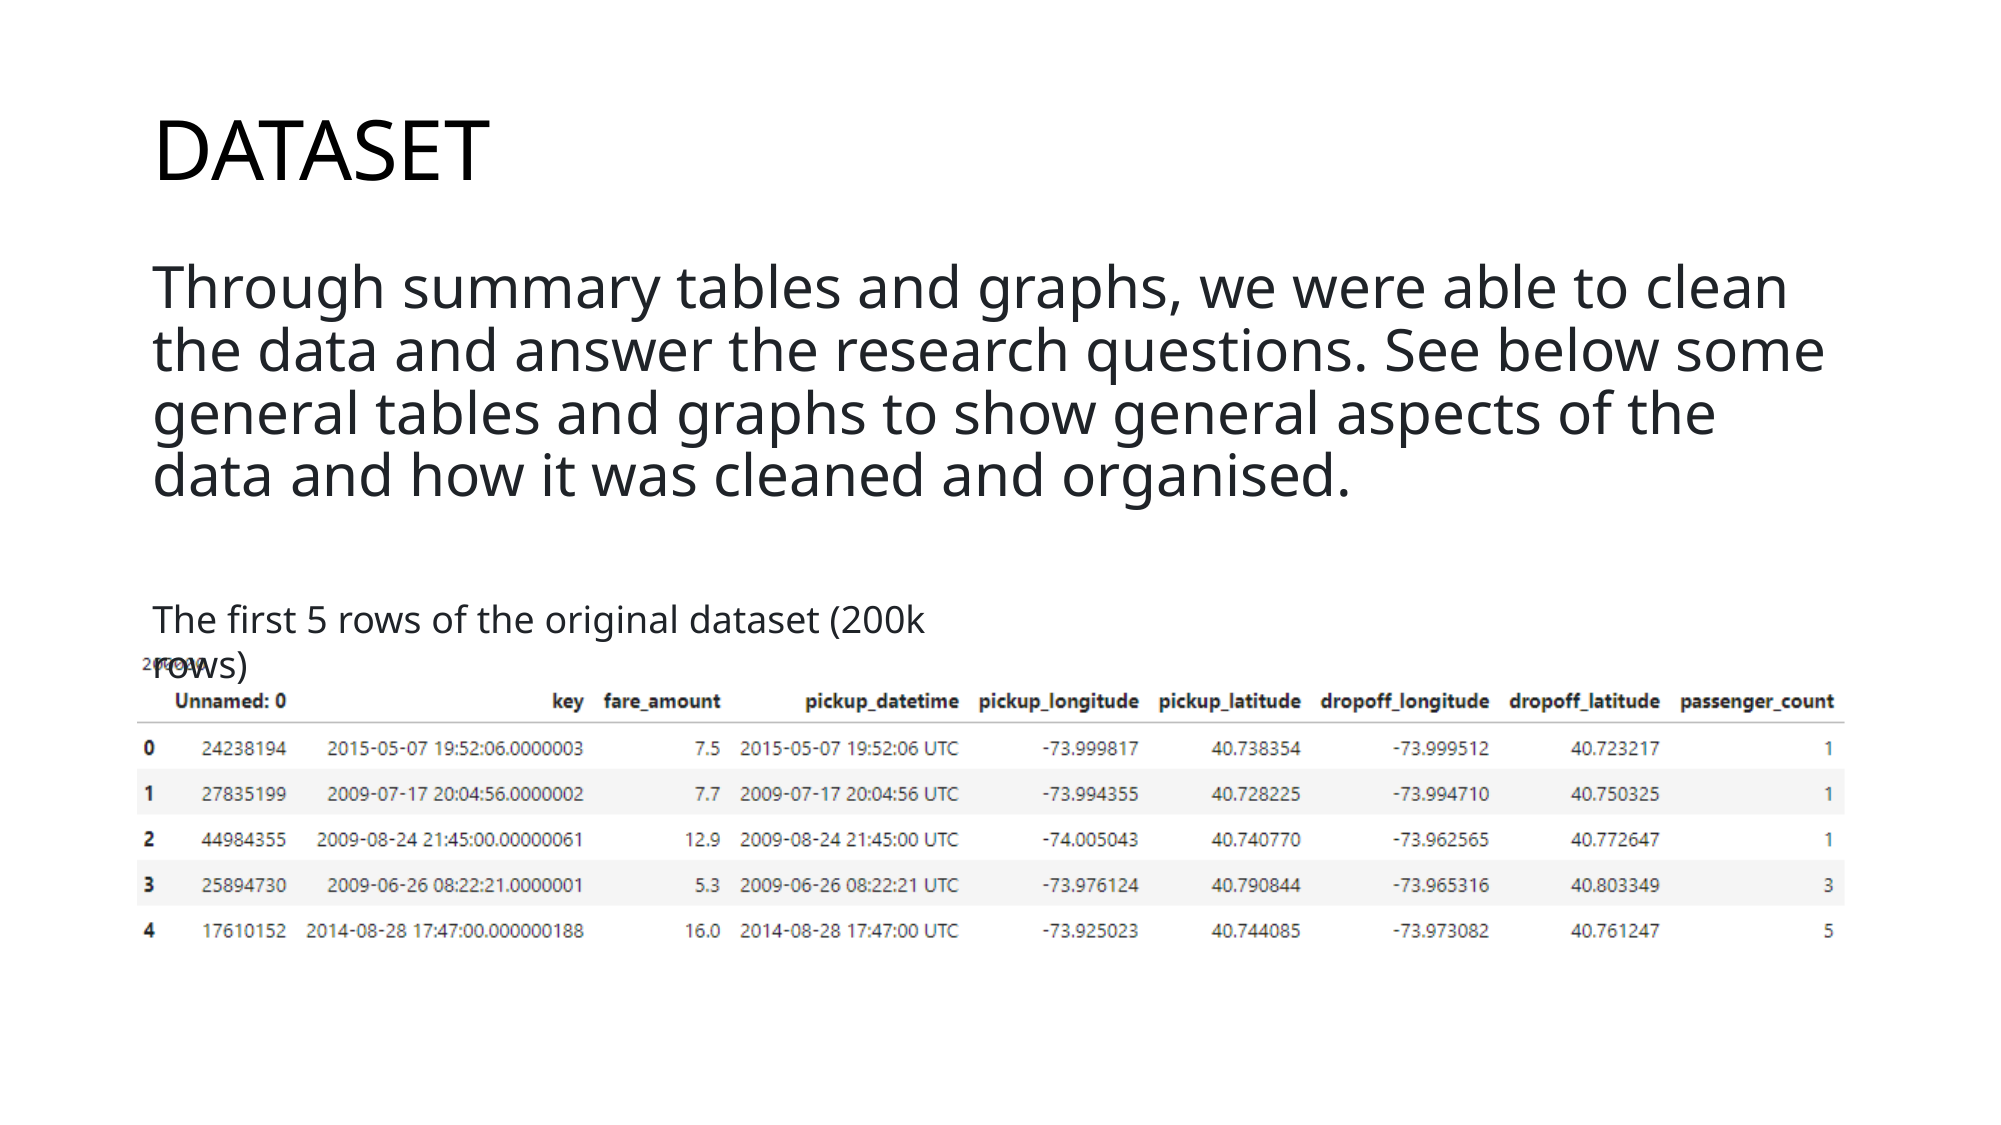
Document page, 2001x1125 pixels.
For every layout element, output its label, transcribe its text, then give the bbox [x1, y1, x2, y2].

list Through summary tables and graphs, we were able to clean the data and answer the research questions. See below some general tables and graphs to show general aspects of the data and how it was cleaned and organised. [137, 250, 1863, 532]
title DATASET [137, 87, 1863, 221]
picture [137, 649, 1863, 953]
text_box The first 5 rows of the original dataset (200k rows) [137, 589, 1000, 649]
